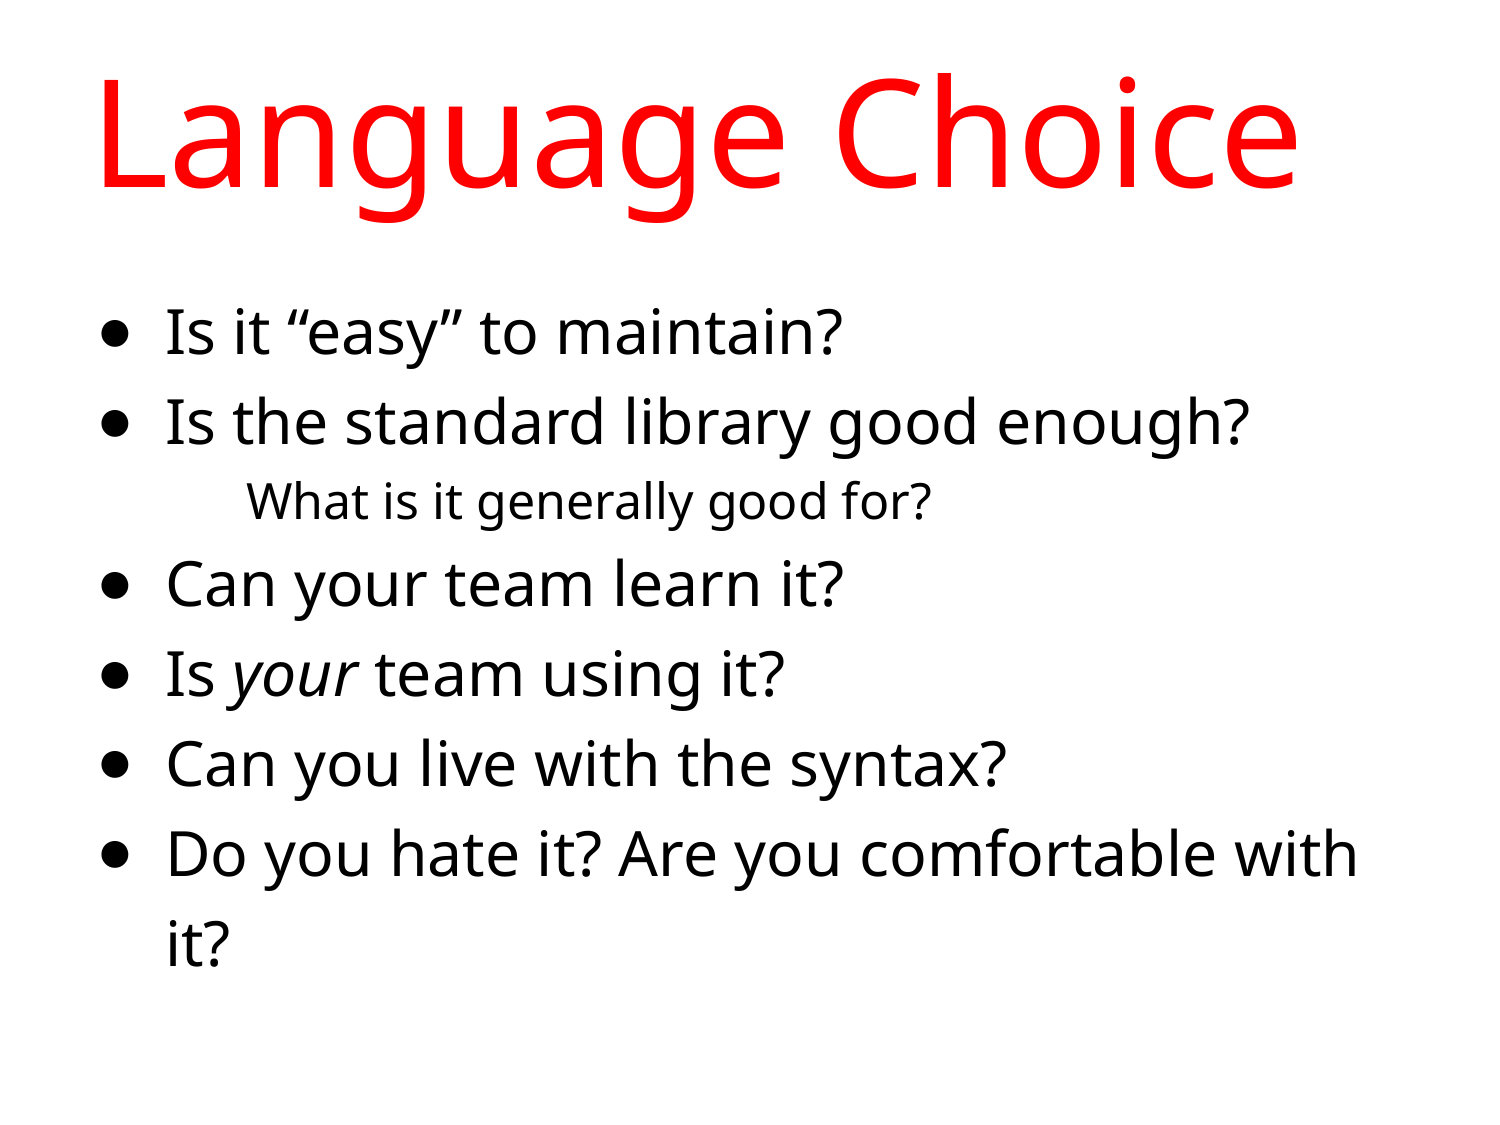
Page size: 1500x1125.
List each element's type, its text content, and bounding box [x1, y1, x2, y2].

list Is it “easy” to maintain? Is the standard library good enough? What is it generally good for? Can your team learn it? Is your team using it? Can you live with the syntax? Do you hate it? Are you comfortable with it? [75, 262, 1425, 1078]
title Language Choice [75, 45, 1425, 233]
